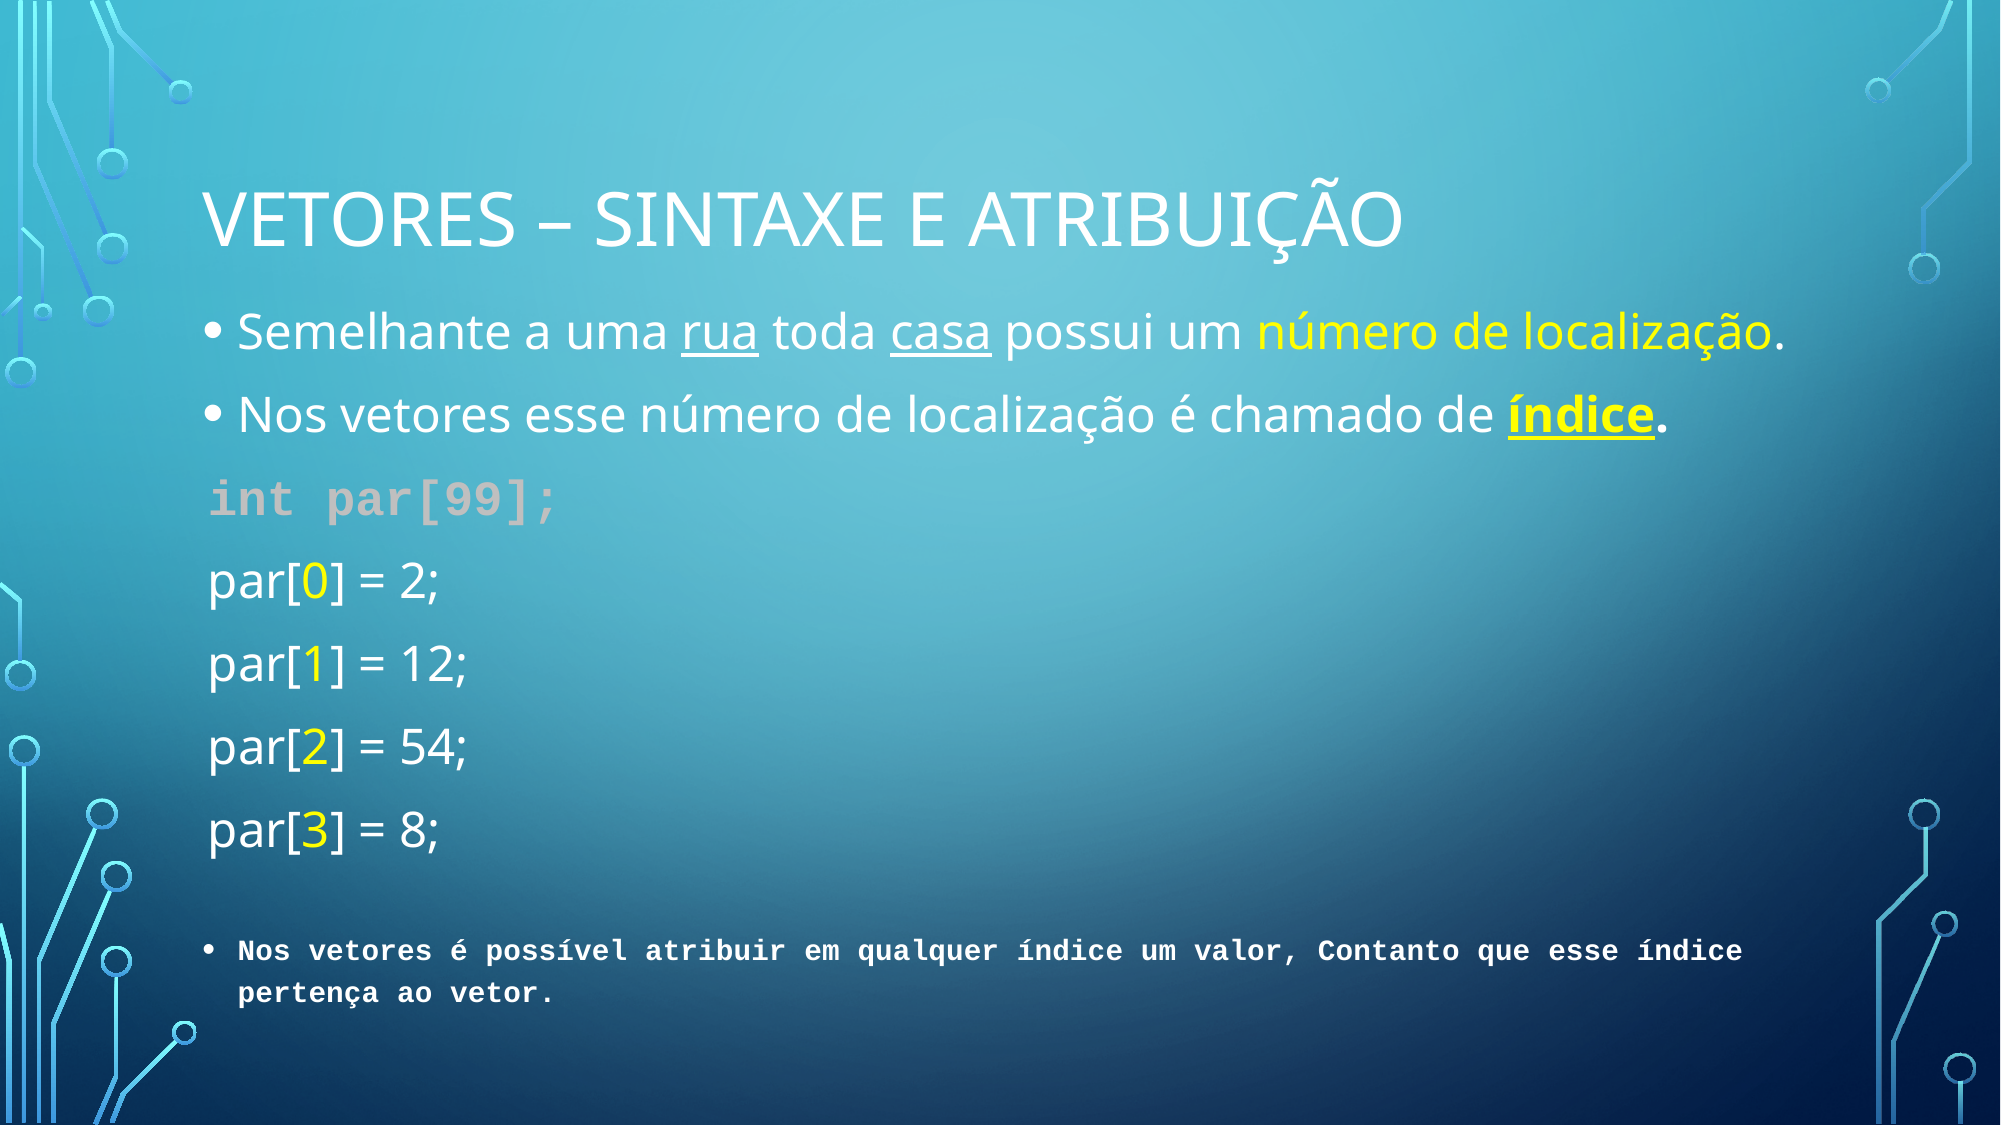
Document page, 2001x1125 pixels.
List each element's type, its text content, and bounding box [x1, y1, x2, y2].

list Semelhante a uma rua toda casa possui um número de localização. Nos vetores esse número de localização é chamado de índice. int par[99]; par[0] = 2; par[1] = 12; par[2] = 54; par[3] = 8; Nos vetores é possível atribuir em qualquer índice um valor, Contanto que esse índice pertença ao vetor. [187, 281, 1813, 1084]
title Vetores – sintaxe e atribuição [187, 101, 1813, 281]
